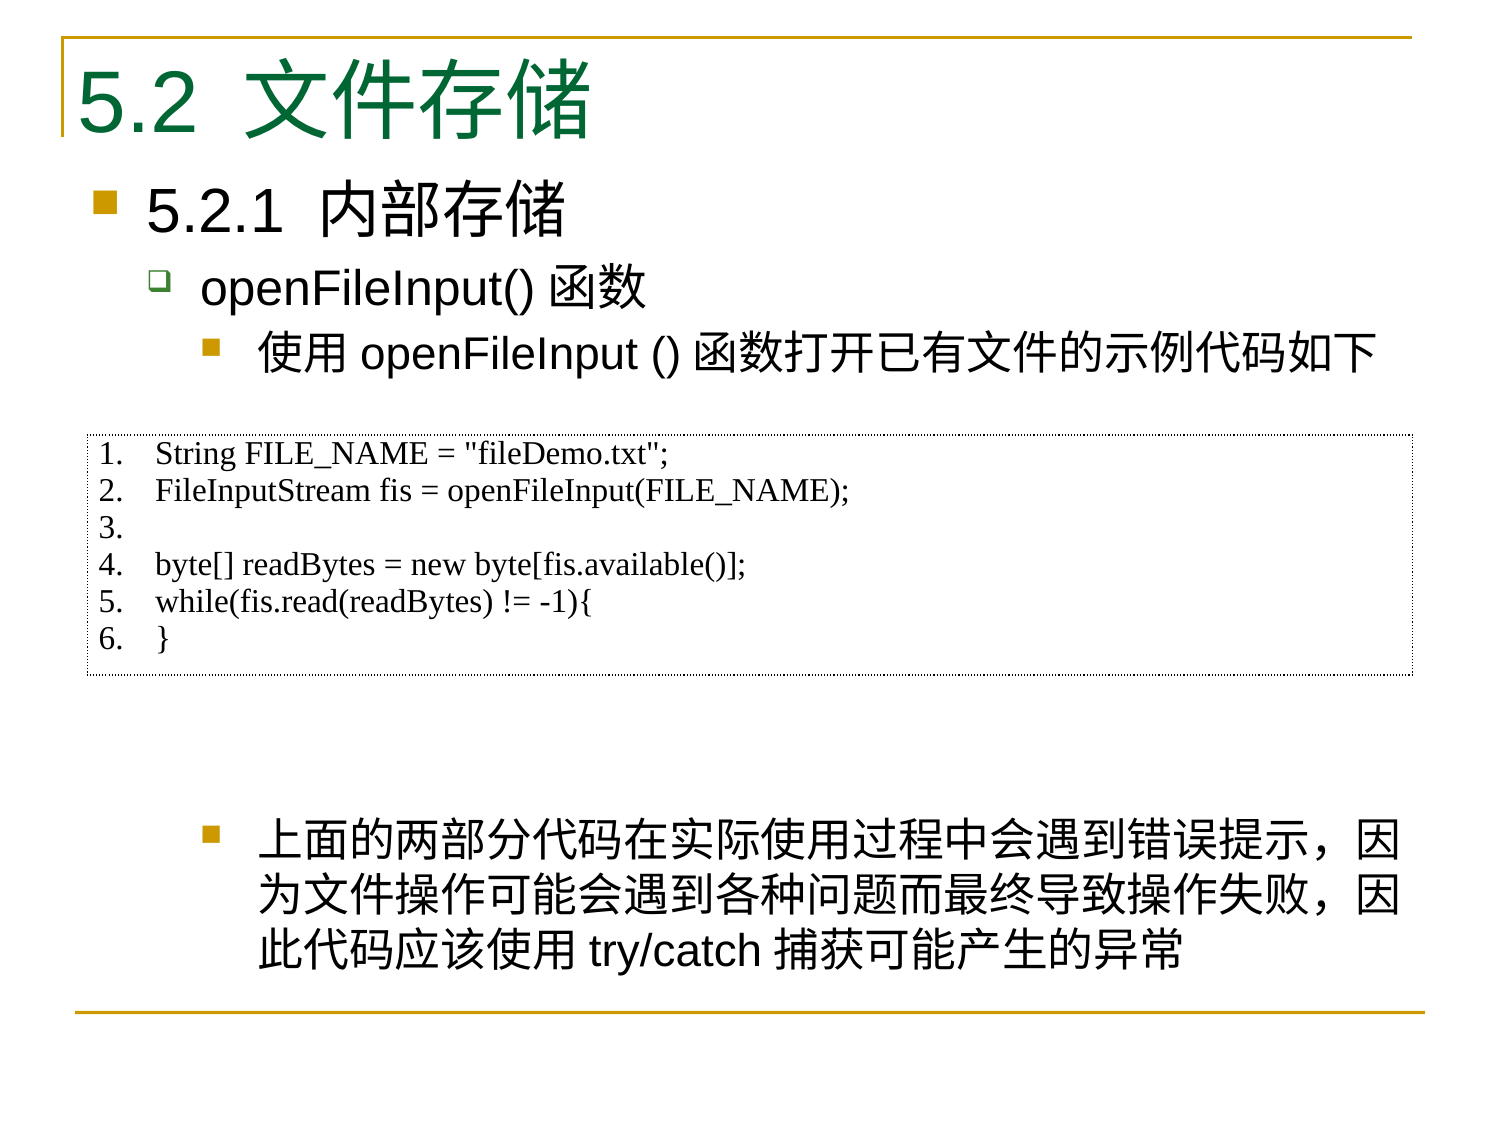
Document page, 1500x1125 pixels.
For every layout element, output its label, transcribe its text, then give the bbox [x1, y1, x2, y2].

table_header String FILE_NAME = "fileDemo.txt"; FileInputStream fis = openFileInput(FILE_NAME); byte[] readBytes = new byte[fis.available()]; while(fis.read(readBytes) != -1){ } [88, 435, 1412, 675]
list 5.2.1 内部存储 openFileInput()函数 使用openFileInput ()函数打开已有文件的示例代码如下 上面的两部分代码在实际使用过程中会遇到错误提示，因为文件操作可能会遇到各种问题而最终导致操作失败，因此代码应该使用try/catch捕获可能产生的异常 [75, 162, 1425, 1013]
title 5.2 文件存储 [62, 37, 688, 150]
